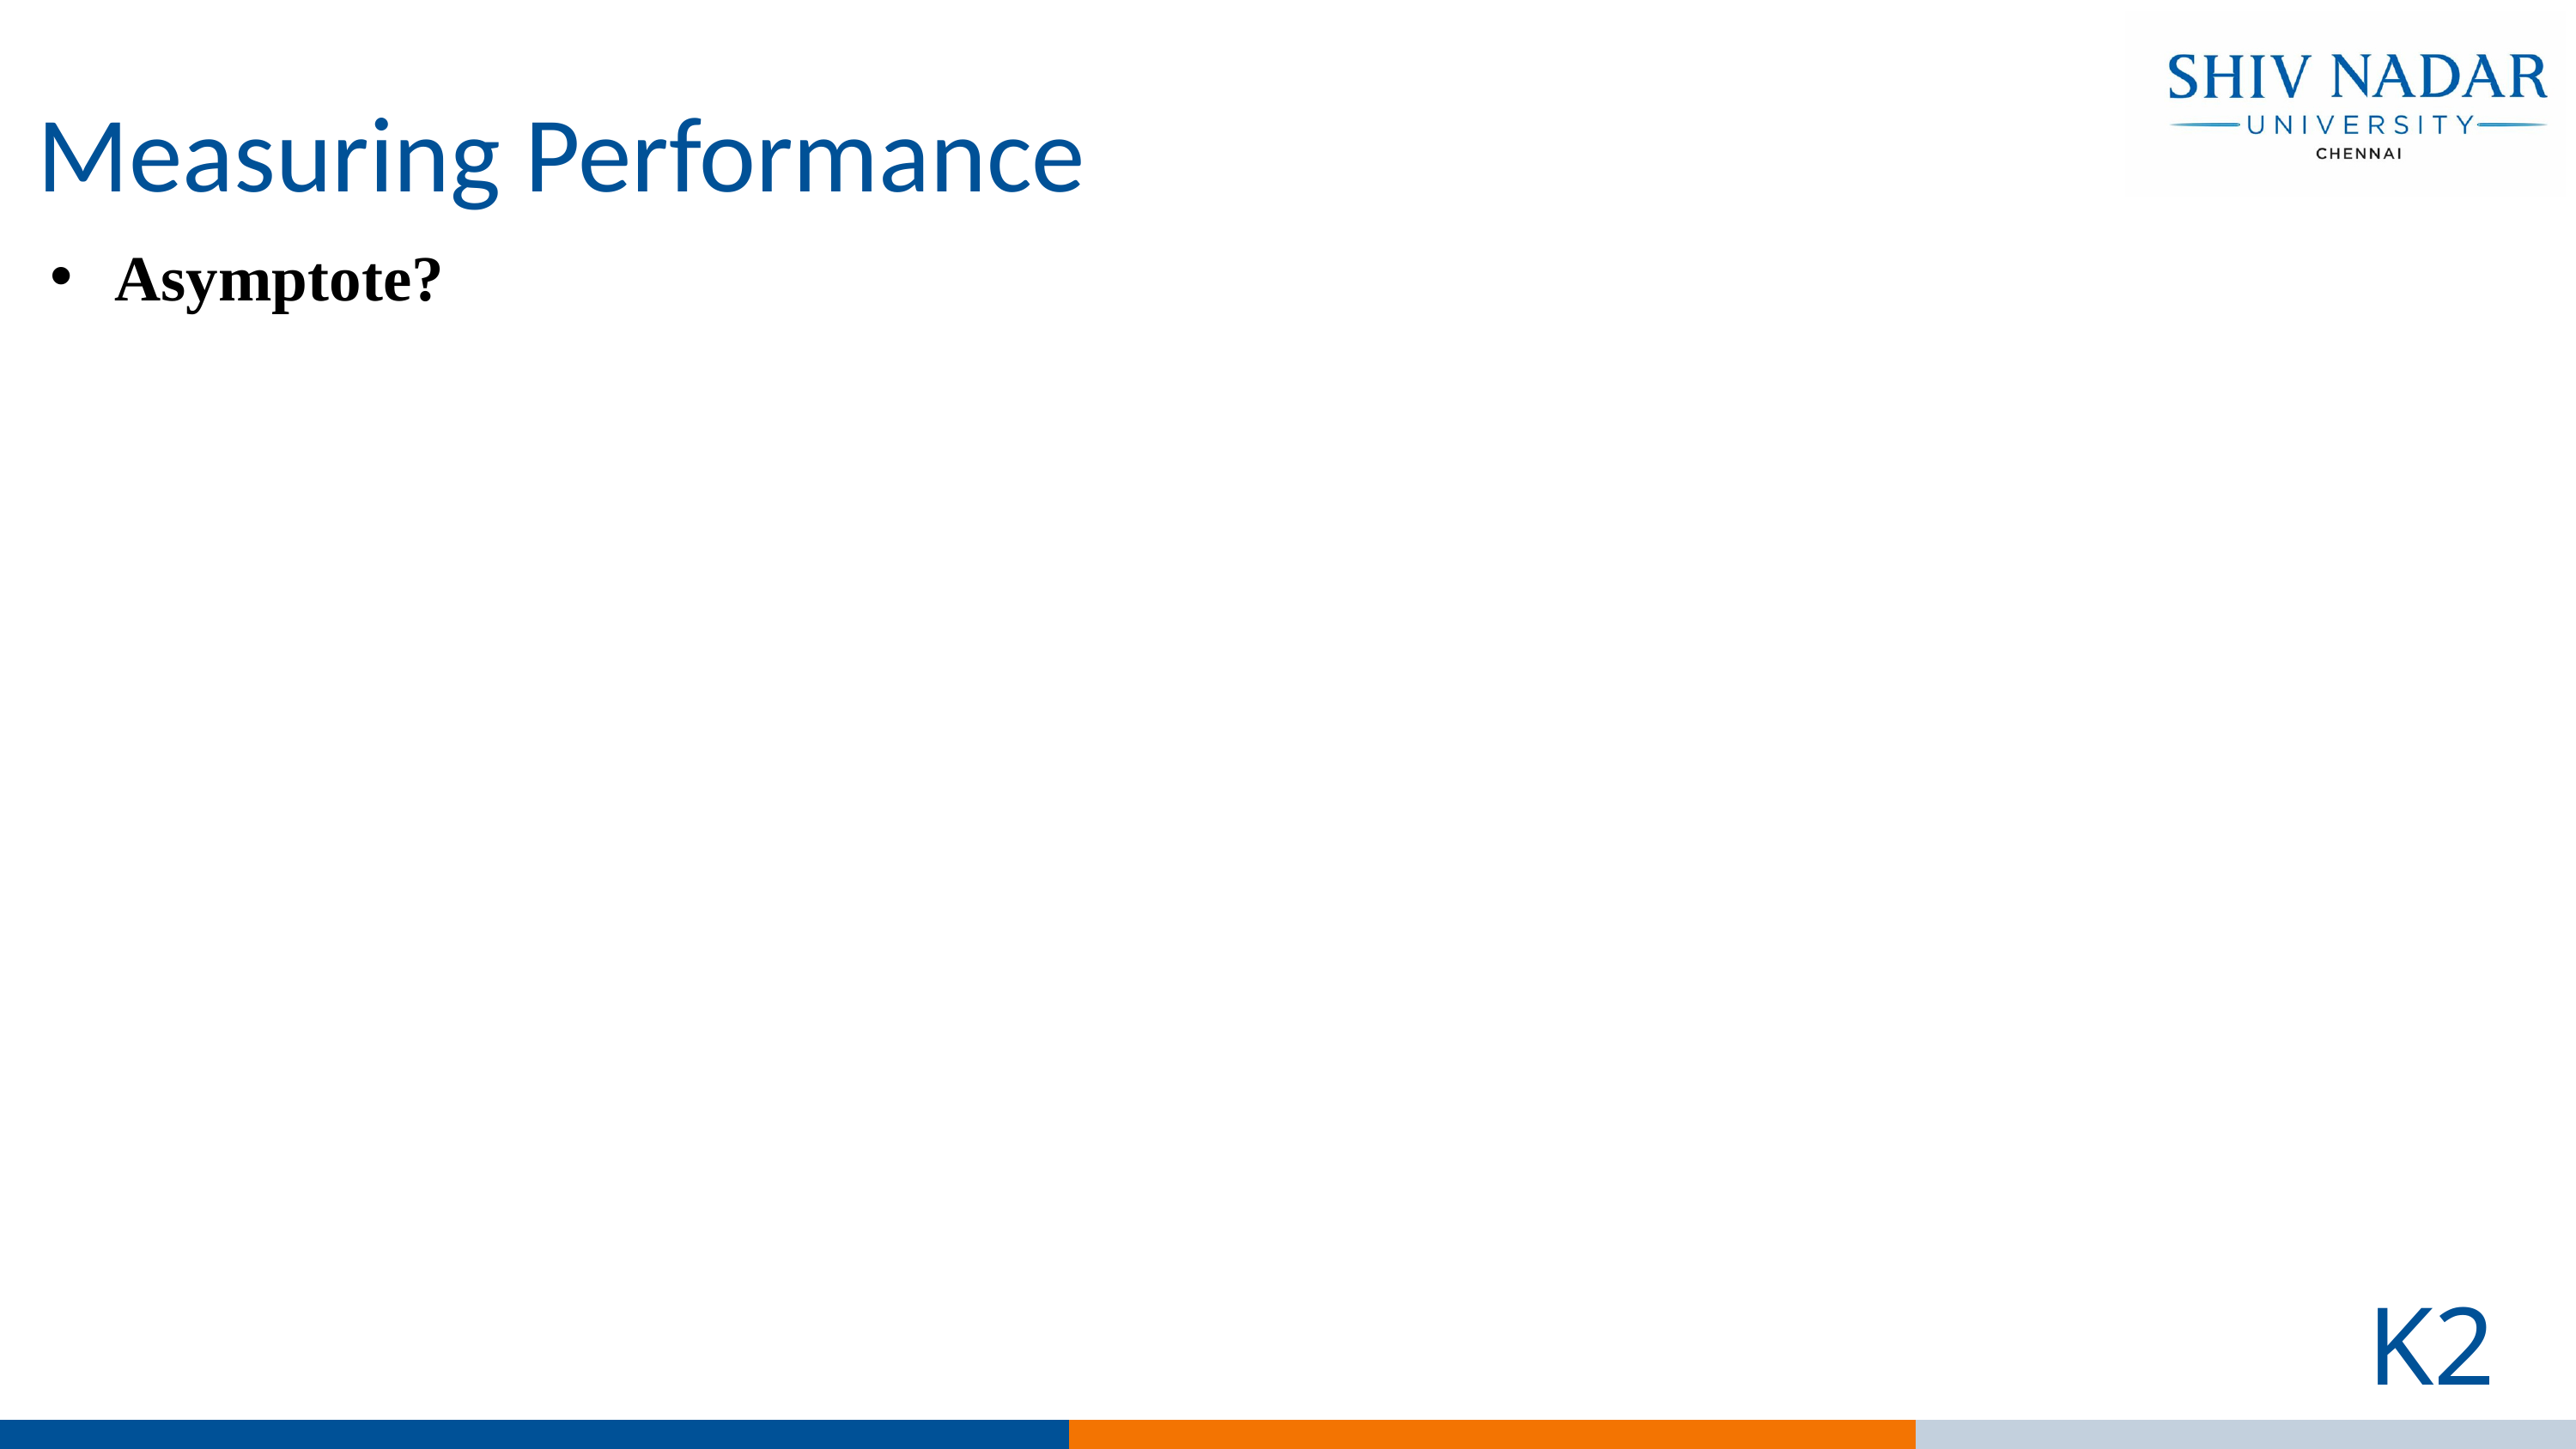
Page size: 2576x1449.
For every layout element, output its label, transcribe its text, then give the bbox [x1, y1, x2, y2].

picture [2124, 11, 2566, 197]
text_box Measuring Performance [37, 63, 1682, 214]
text_box Asymptote? [37, 224, 2501, 320]
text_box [0, 1419, 1067, 1449]
text_box K2 [2366, 1256, 2512, 1407]
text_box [1915, 1419, 2576, 1449]
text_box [1068, 1419, 1914, 1449]
